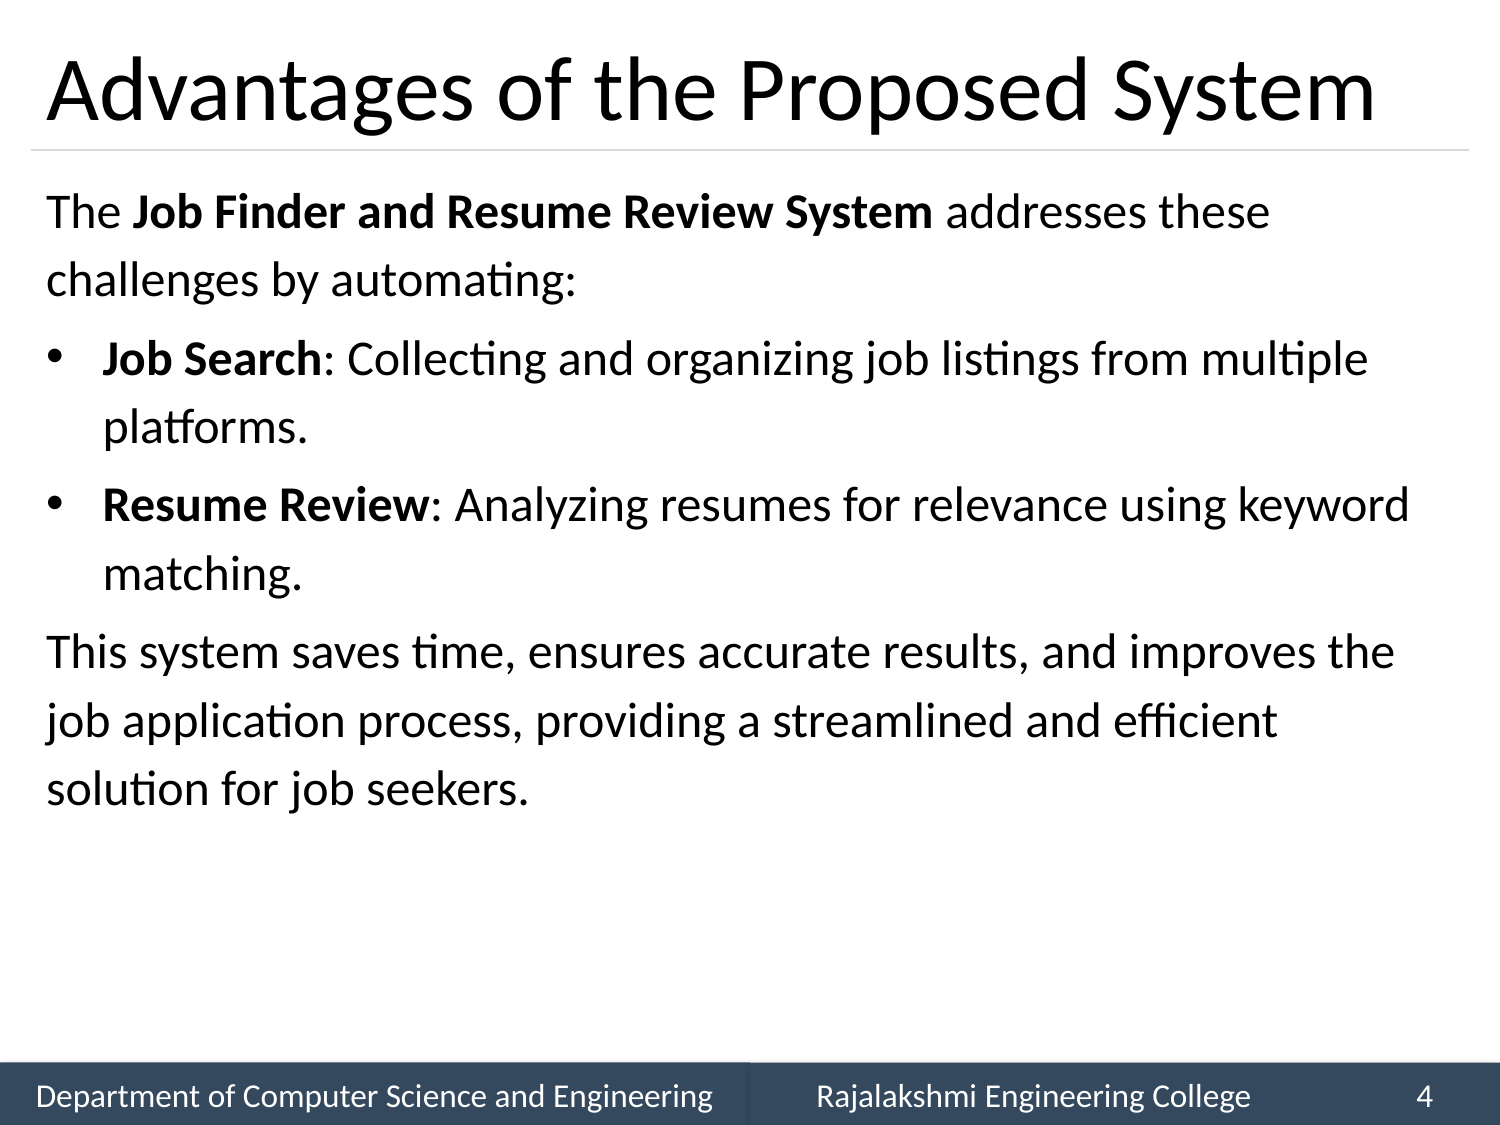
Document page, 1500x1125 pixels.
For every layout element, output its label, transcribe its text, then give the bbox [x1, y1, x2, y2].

list The Job Finder and Resume Review System addresses these challenges by automating: Job Search: Collecting and organizing job listings from multiple platforms. Resume Review: Analyzing resumes for relevance using keyword matching. This system saves time, ensures accurate results, and improves the job application process, providing a streamlined and efficient solution for job seekers. [31, 162, 1469, 1038]
title Advantages of the Proposed System [31, 17, 1469, 150]
